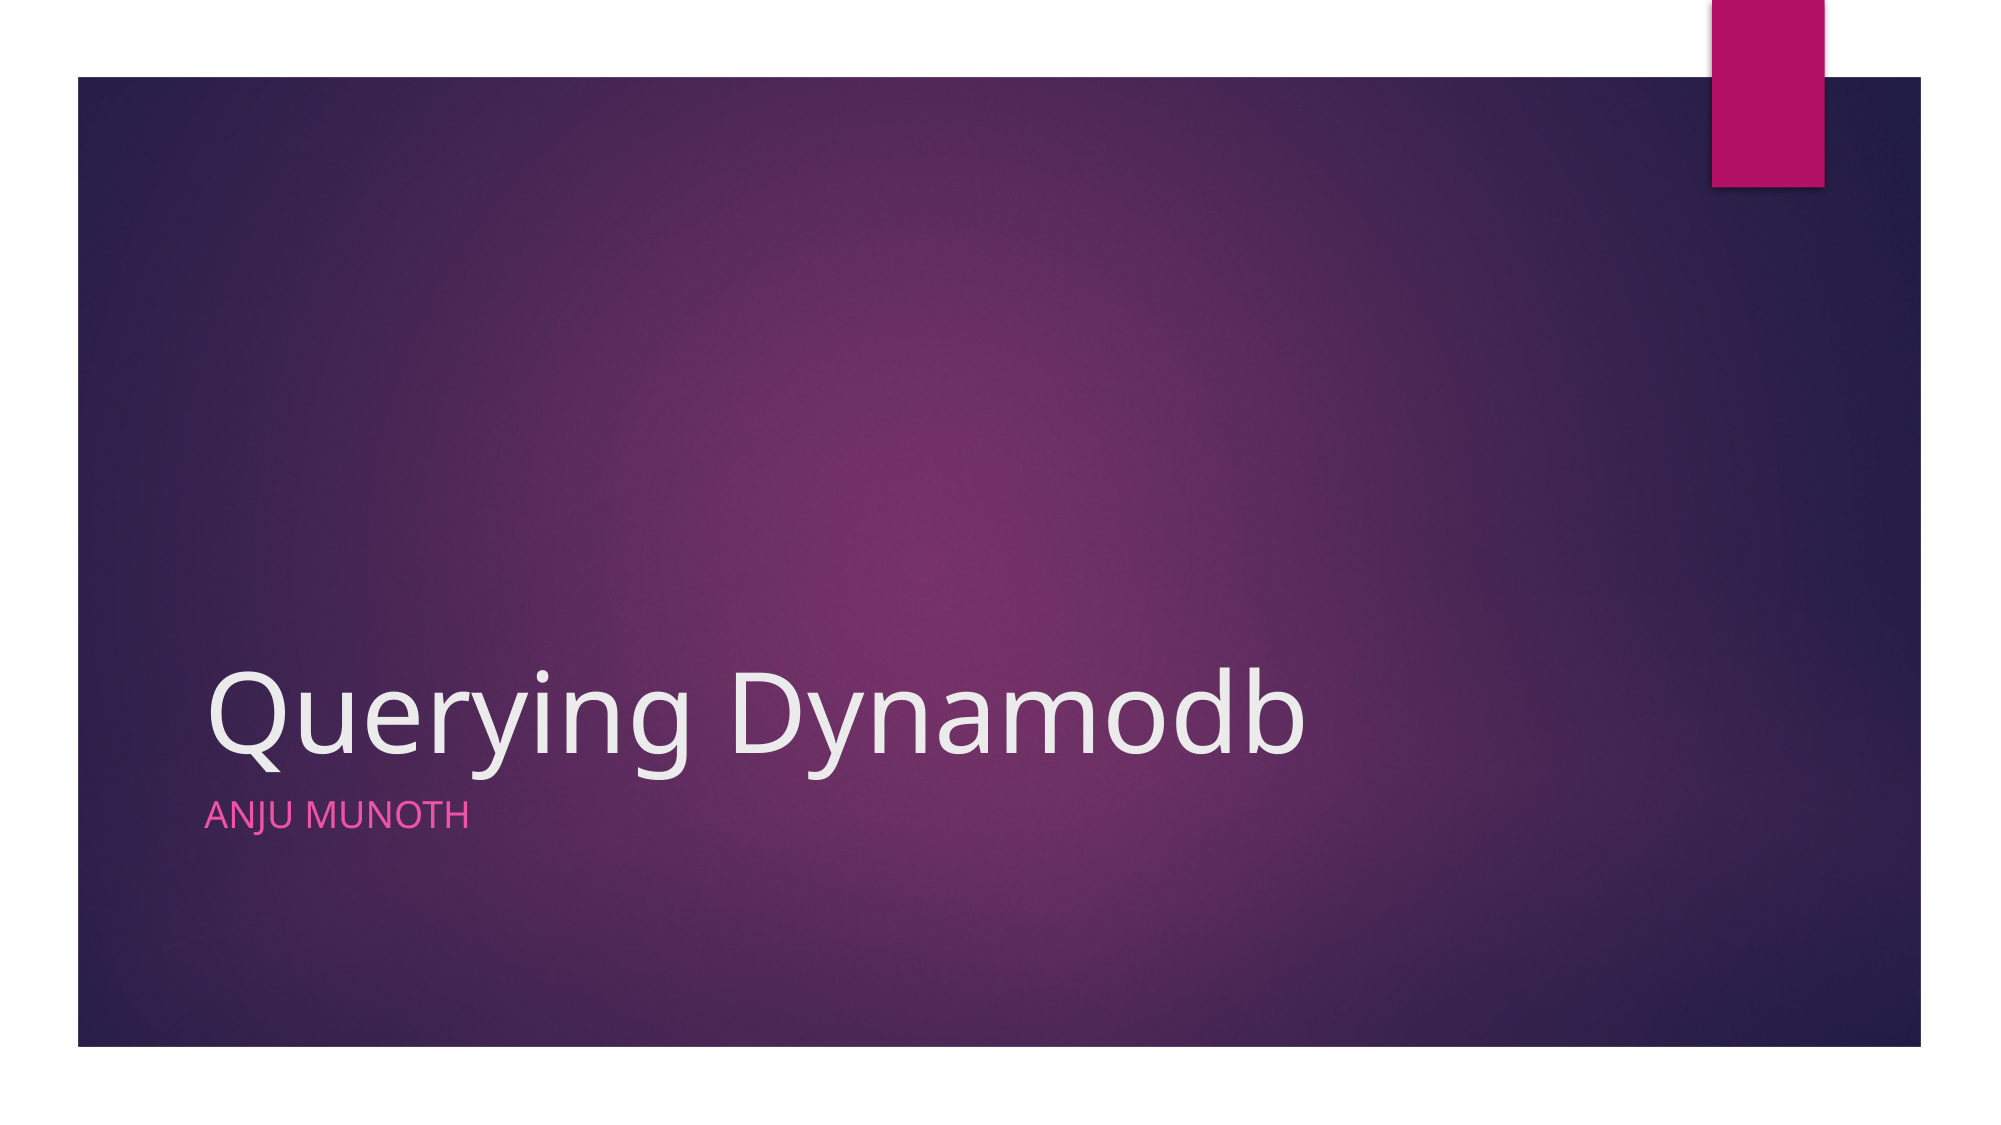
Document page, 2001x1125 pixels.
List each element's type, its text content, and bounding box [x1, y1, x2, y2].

title Querying Dynamodb [189, 344, 1638, 783]
subtitle Anju munoth [189, 783, 1638, 925]
